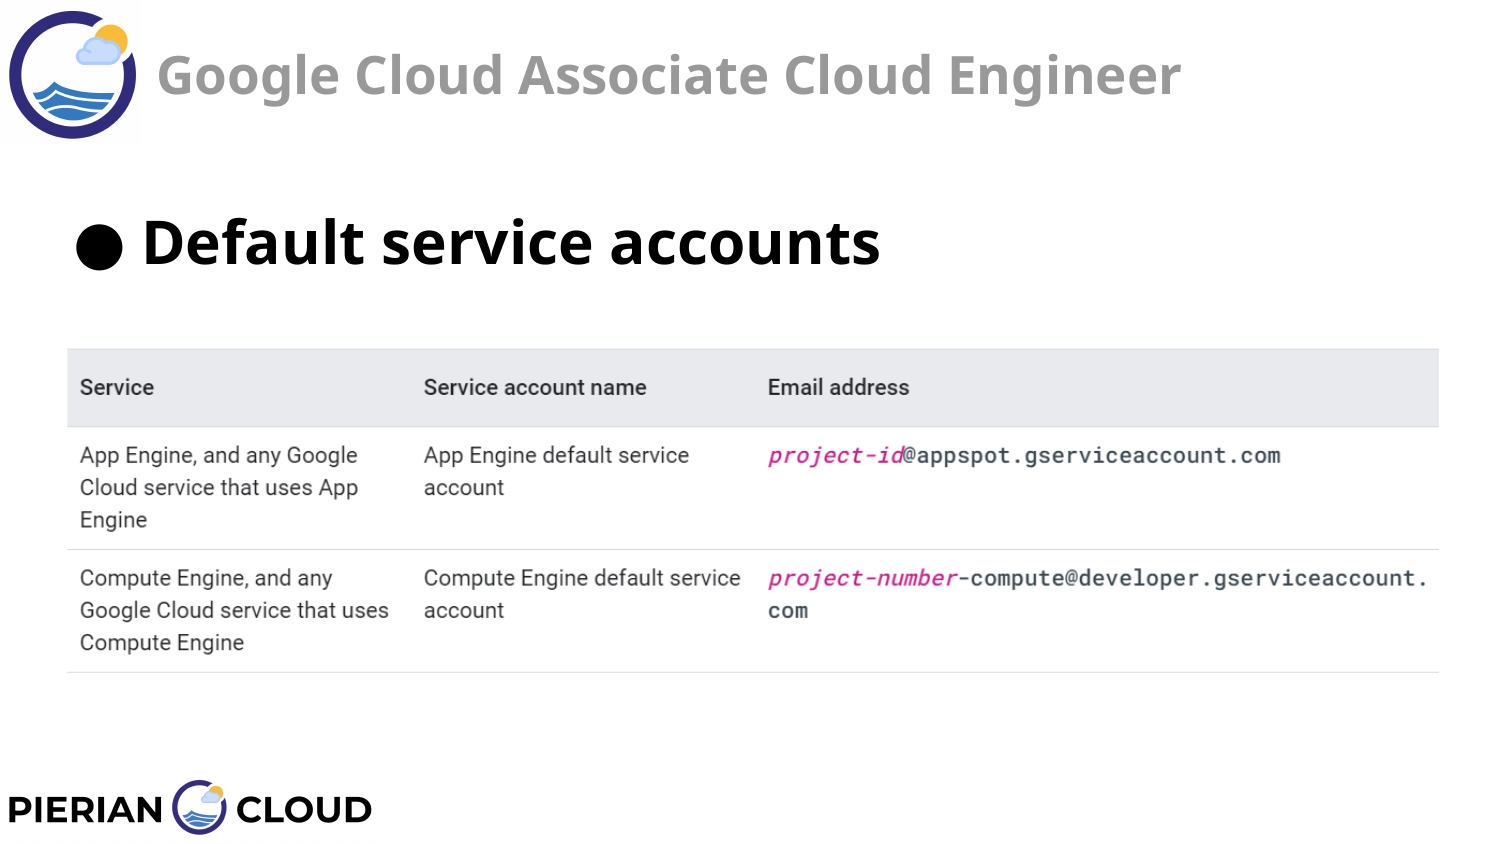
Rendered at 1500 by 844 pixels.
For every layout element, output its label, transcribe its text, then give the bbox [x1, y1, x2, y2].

title Google Cloud Associate Cloud Engineer [146, 25, 1420, 120]
picture [60, 339, 1439, 675]
subtitle Default service accounts [51, 189, 1476, 750]
picture [0, 0, 142, 146]
picture [0, 758, 375, 844]
